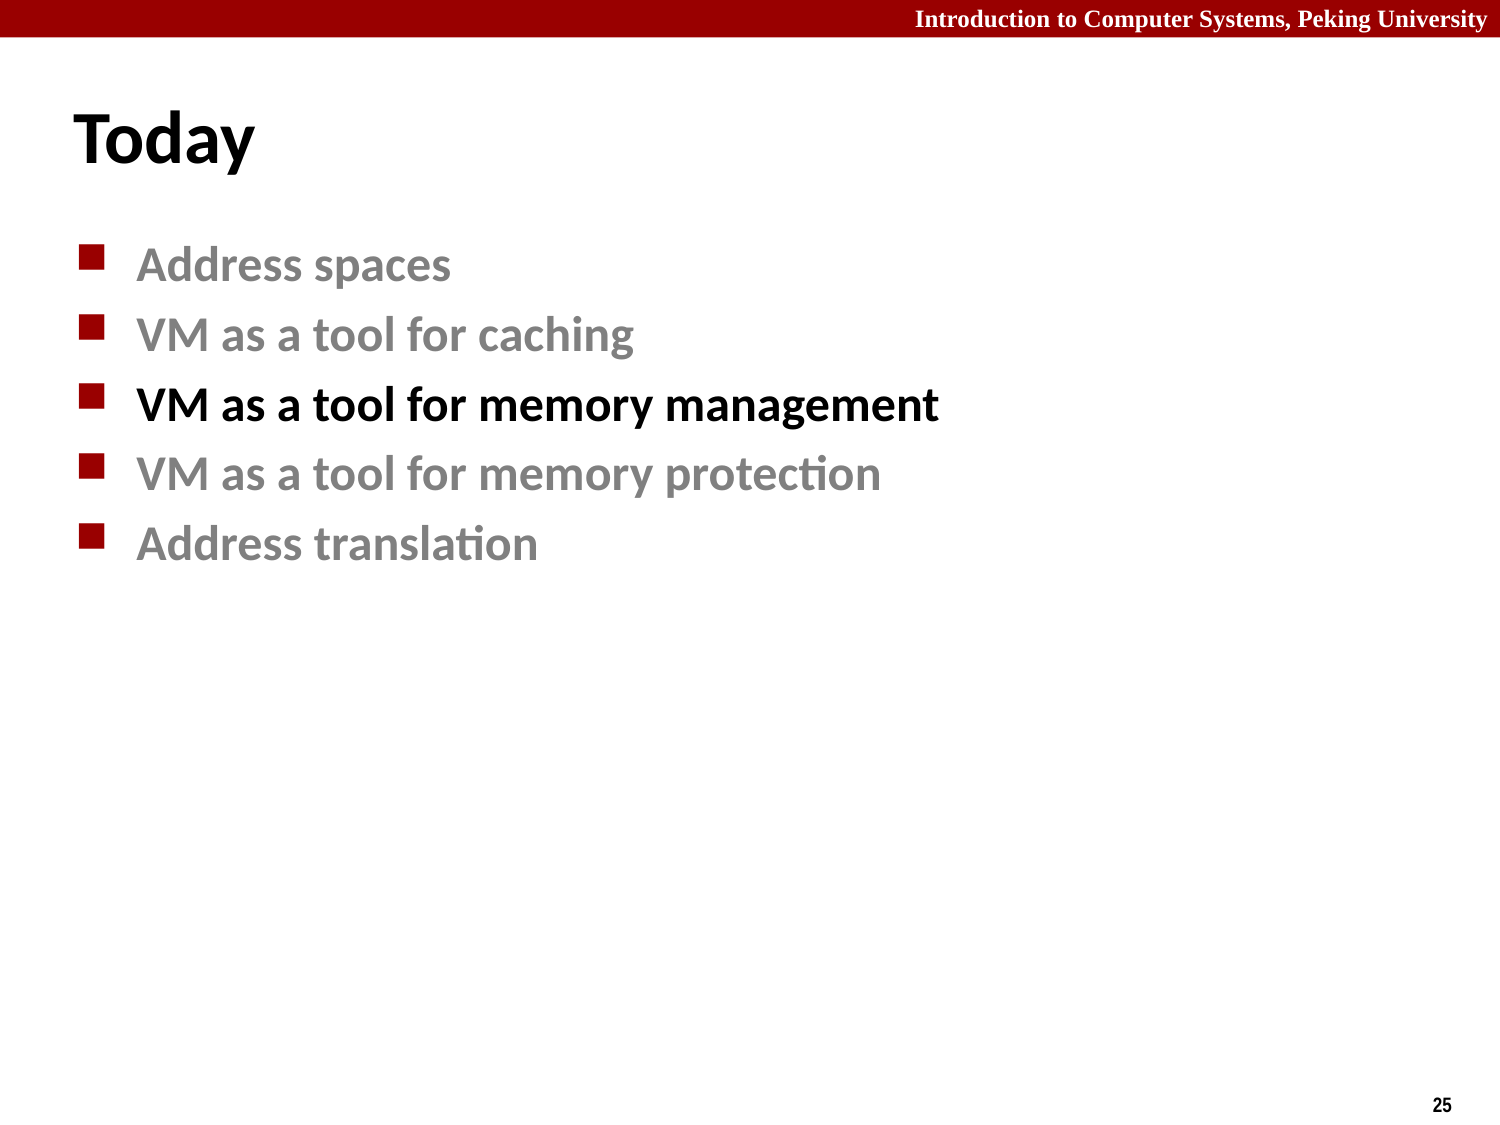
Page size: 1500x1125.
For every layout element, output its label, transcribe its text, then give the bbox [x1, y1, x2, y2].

title Today [58, 71, 1305, 197]
list Address spaces VM as a tool for caching VM as a tool for memory management VM as a tool for memory protection Address translation [64, 223, 1361, 1040]
